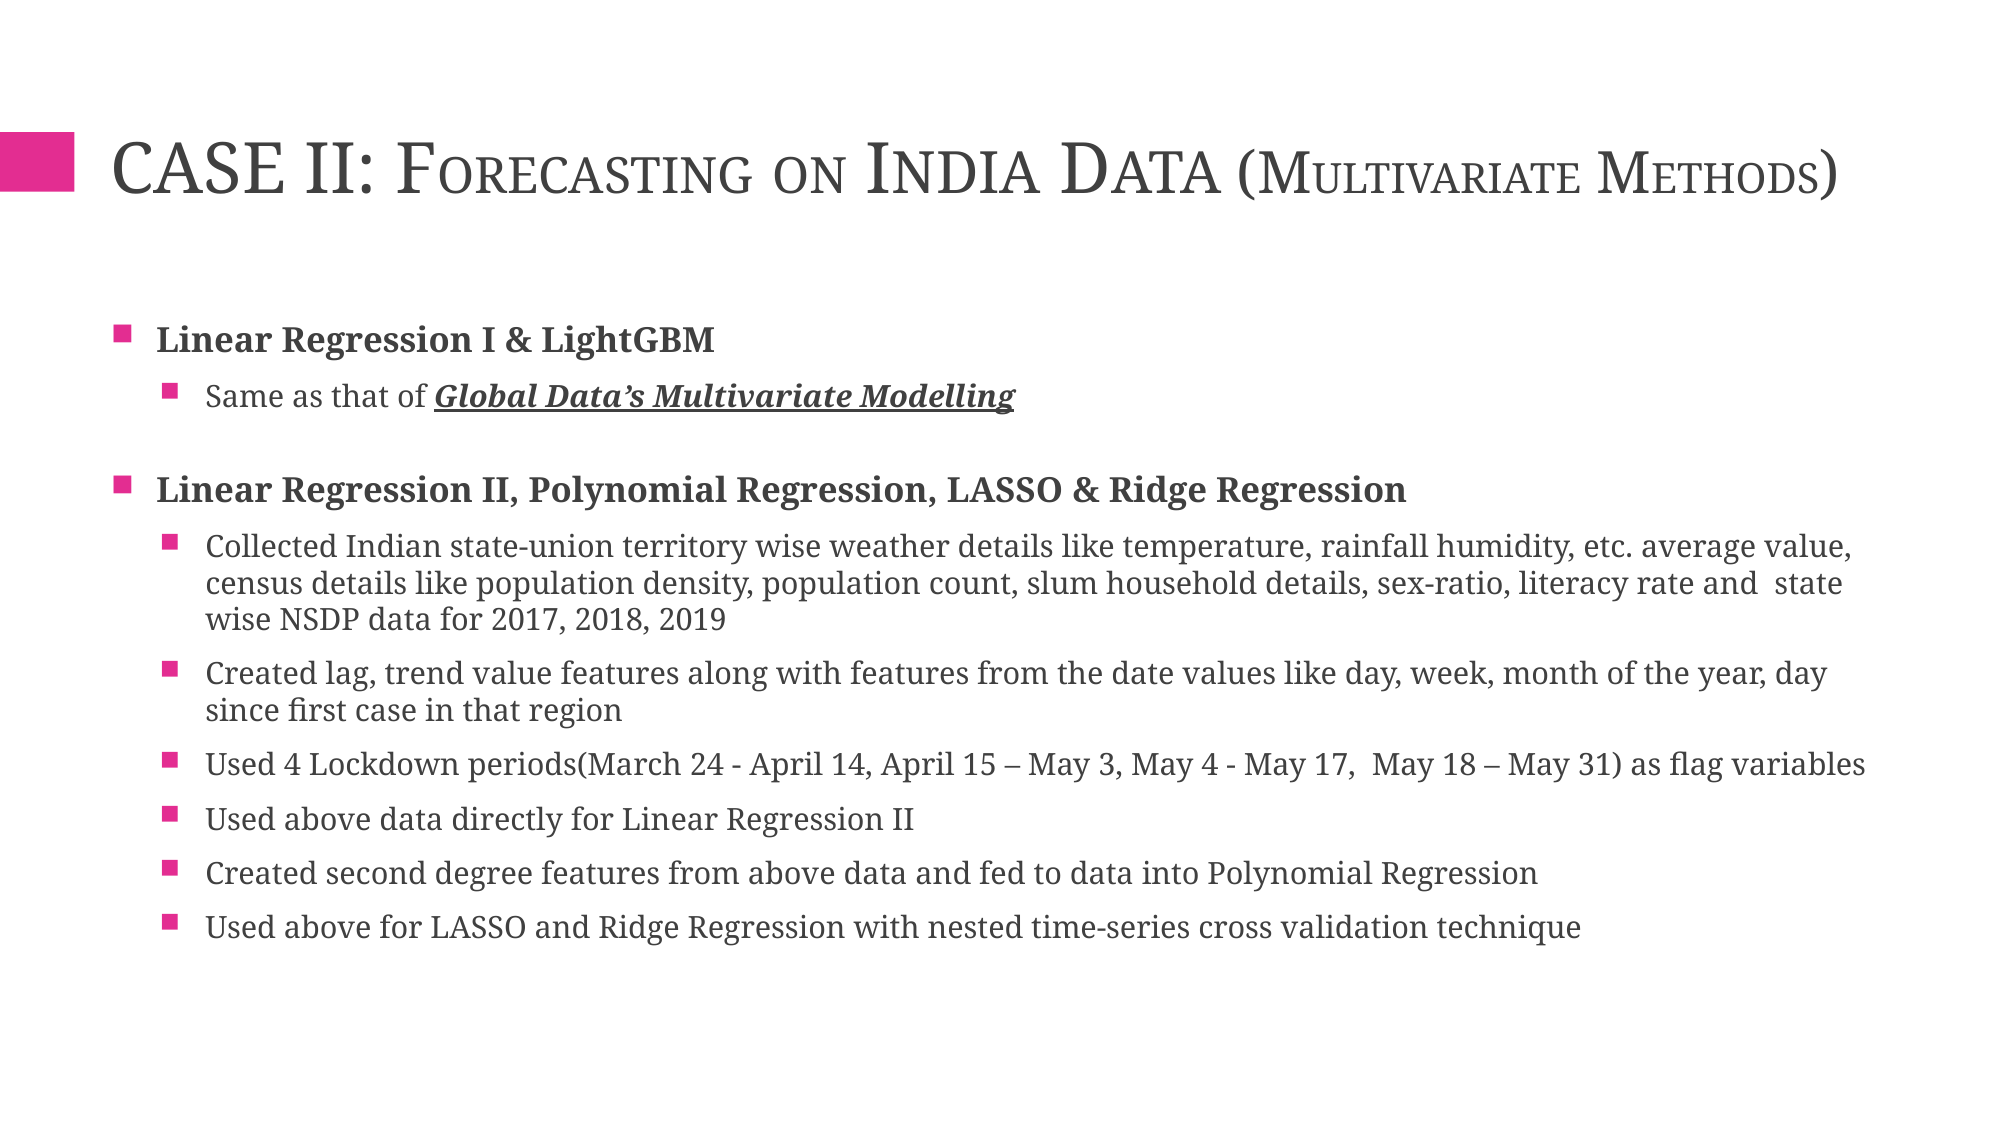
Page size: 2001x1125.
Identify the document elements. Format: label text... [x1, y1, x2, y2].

list Linear Regression I & LightGBM Same as that of Global Data’s Multivariate Modelling Linear Regression II, Polynomial Regression, LASSO & Ridge Regression Collected Indian state-union territory wise weather details like temperature, rainfall humidity, etc. average value, census details like population density, population count, slum household details, sex-ratio, literacy rate and state wise NSDP data for 2017, 2018, 2019 Created lag, trend value features along with features from the date values like day, week, month of the year, day since first case in that region Used 4 Lockdown periods(March 24 - April 14, April 15 – May 3, May 4 - May 17, May 18 – May 31) as flag variables Used above data directly for Linear Regression II Created second degree features from above data and fed to data into Polynomial Regression Used above for LASSO and Ridge Regression with nested time-series cross validation technique [95, 310, 1905, 981]
title Case II: Forecasting on INDIA data (Multivariate methods) [95, 115, 1905, 237]
